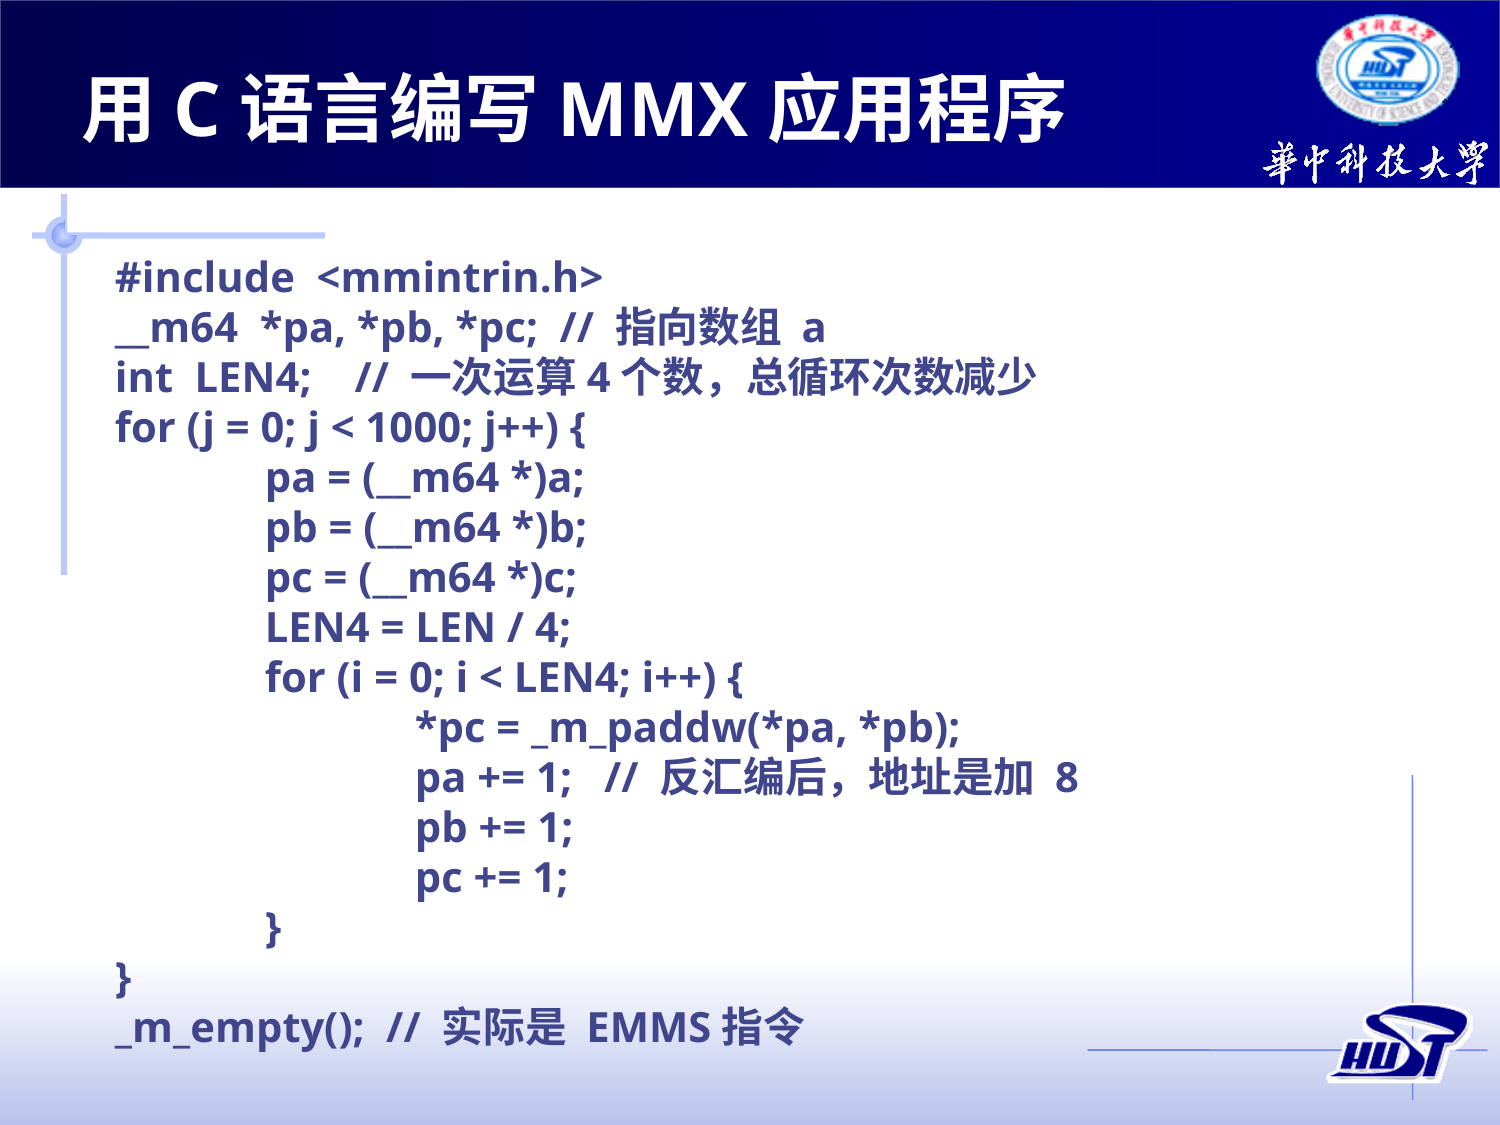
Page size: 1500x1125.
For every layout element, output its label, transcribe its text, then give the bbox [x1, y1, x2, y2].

picture [1262, 140, 1488, 185]
text_box #include <mmintrin.h> __m64 *pa, *pb, *pc; // 指向数组 a int LEN4; // 一次运算4个数，总循环次数减少 for (j = 0; j < 1000; j++) { pa = (__m64 *)a; pb = (__m64 *)b; pc = (__m64 *)c; LEN4 = LEN / 4; for (i = 0; i < LEN4; i++) { *pc = _m_paddw(*pa, *pb); pa += 1; // 反汇编后，地址是加 8 pb += 1; pc += 1; } } _m_empty(); // 实际是 EMMS指令 [100, 243, 1282, 1059]
picture [1316, 14, 1460, 126]
text_box 用C语言编写MMX应用程序 [66, 54, 1082, 160]
